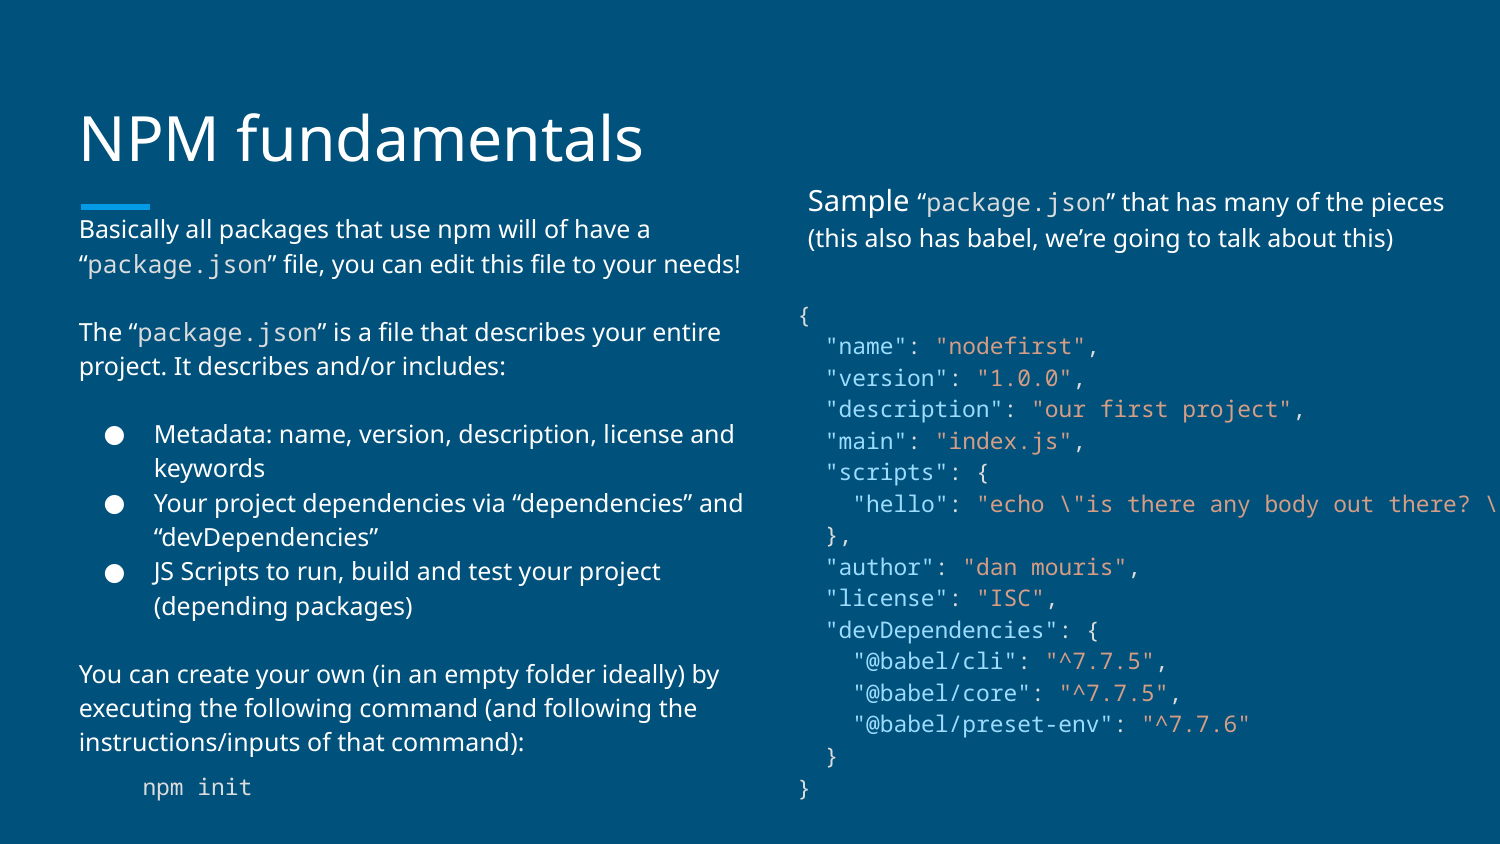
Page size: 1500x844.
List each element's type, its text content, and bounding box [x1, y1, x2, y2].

list Basically all packages that use npm will of have a “package.json” file, you can edit this file to your needs! The “package.json” is a file that describes your entire project. It describes and/or includes: Metadata: name, version, description, license and keywords Your project dependencies via “dependencies” and “devDependencies” JS Scripts to run, build and test your project (depending packages) You can create your own (in an empty folder ideally) by executing the following command (and following the instructions/inputs of that command): [63, 194, 765, 700]
text_box npm init [127, 753, 620, 823]
list Sample “package.json” that has many of the pieces (this also has babel, we’re going to talk about this) [792, 162, 1487, 267]
text_box { "name": "nodefirst", "version": "1.0.0", "description": "our first project", "main": "index.js", "scripts": { "hello": "echo \"is there any body out there? \"" }, "author": "dan mouris", "license": "ISC", "devDependencies": { "@babel/cli": "^7.7.5", "@babel/core": "^7.7.5", "@babel/preset-env": "^7.7.6" } } [782, 281, 1500, 774]
title NPM fundamentals [63, 76, 705, 189]
